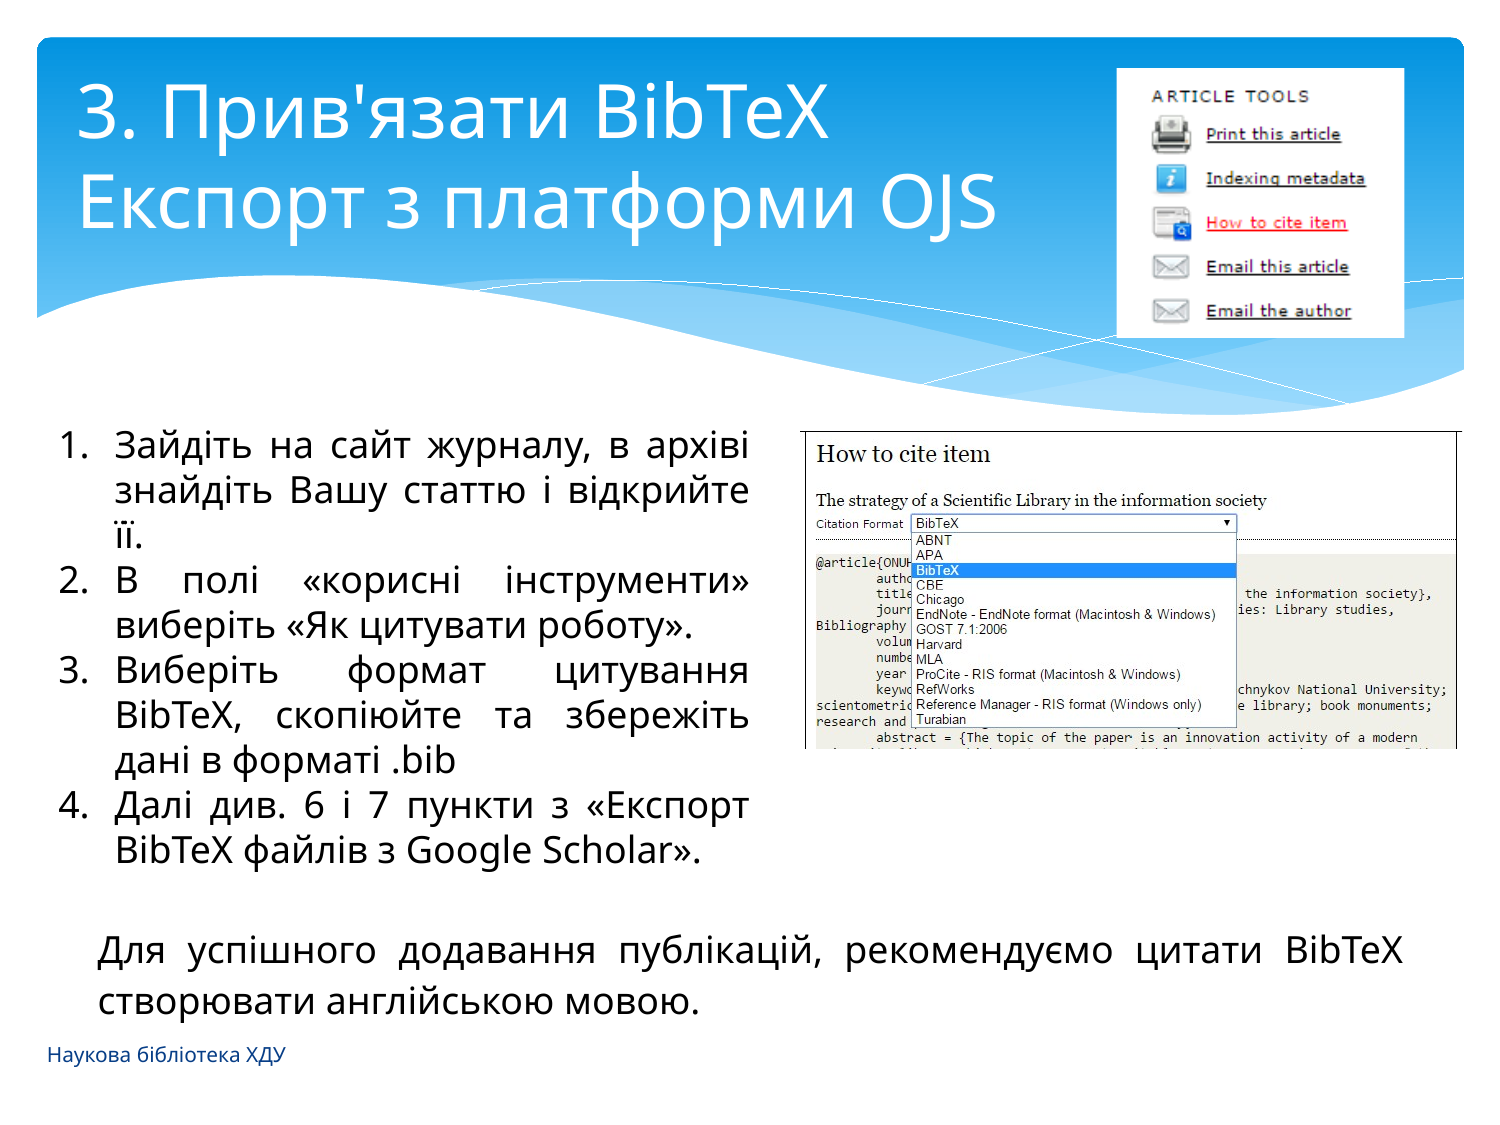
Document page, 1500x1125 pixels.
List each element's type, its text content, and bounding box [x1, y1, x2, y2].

text_box Зайдіть на сайт журналу, в архіві знайдіть Вашу статтю і відкрийте її. В полі «корисні інструменти» виберіть «Як цитувати роботу». Виберіть формат цитування BibTeX, скопіюйте та збережіть дані в форматі .bib Далі див. 6 і 7 пункти з «Експорт BibTeX файлів з Google Scholar». [56, 419, 751, 872]
footer Наукова бібліотека ХДУ [31, 1025, 653, 1086]
text_box [800, 431, 1463, 749]
text_box Для успішного додавання публікацій, рекомендуємо цитати BibTeX створювати англійською мовою. [95, 916, 1405, 1023]
text_box [1116, 68, 1405, 338]
title 3. Прив'язати BibTeX Експорт з платформи OJS [61, 66, 1023, 247]
